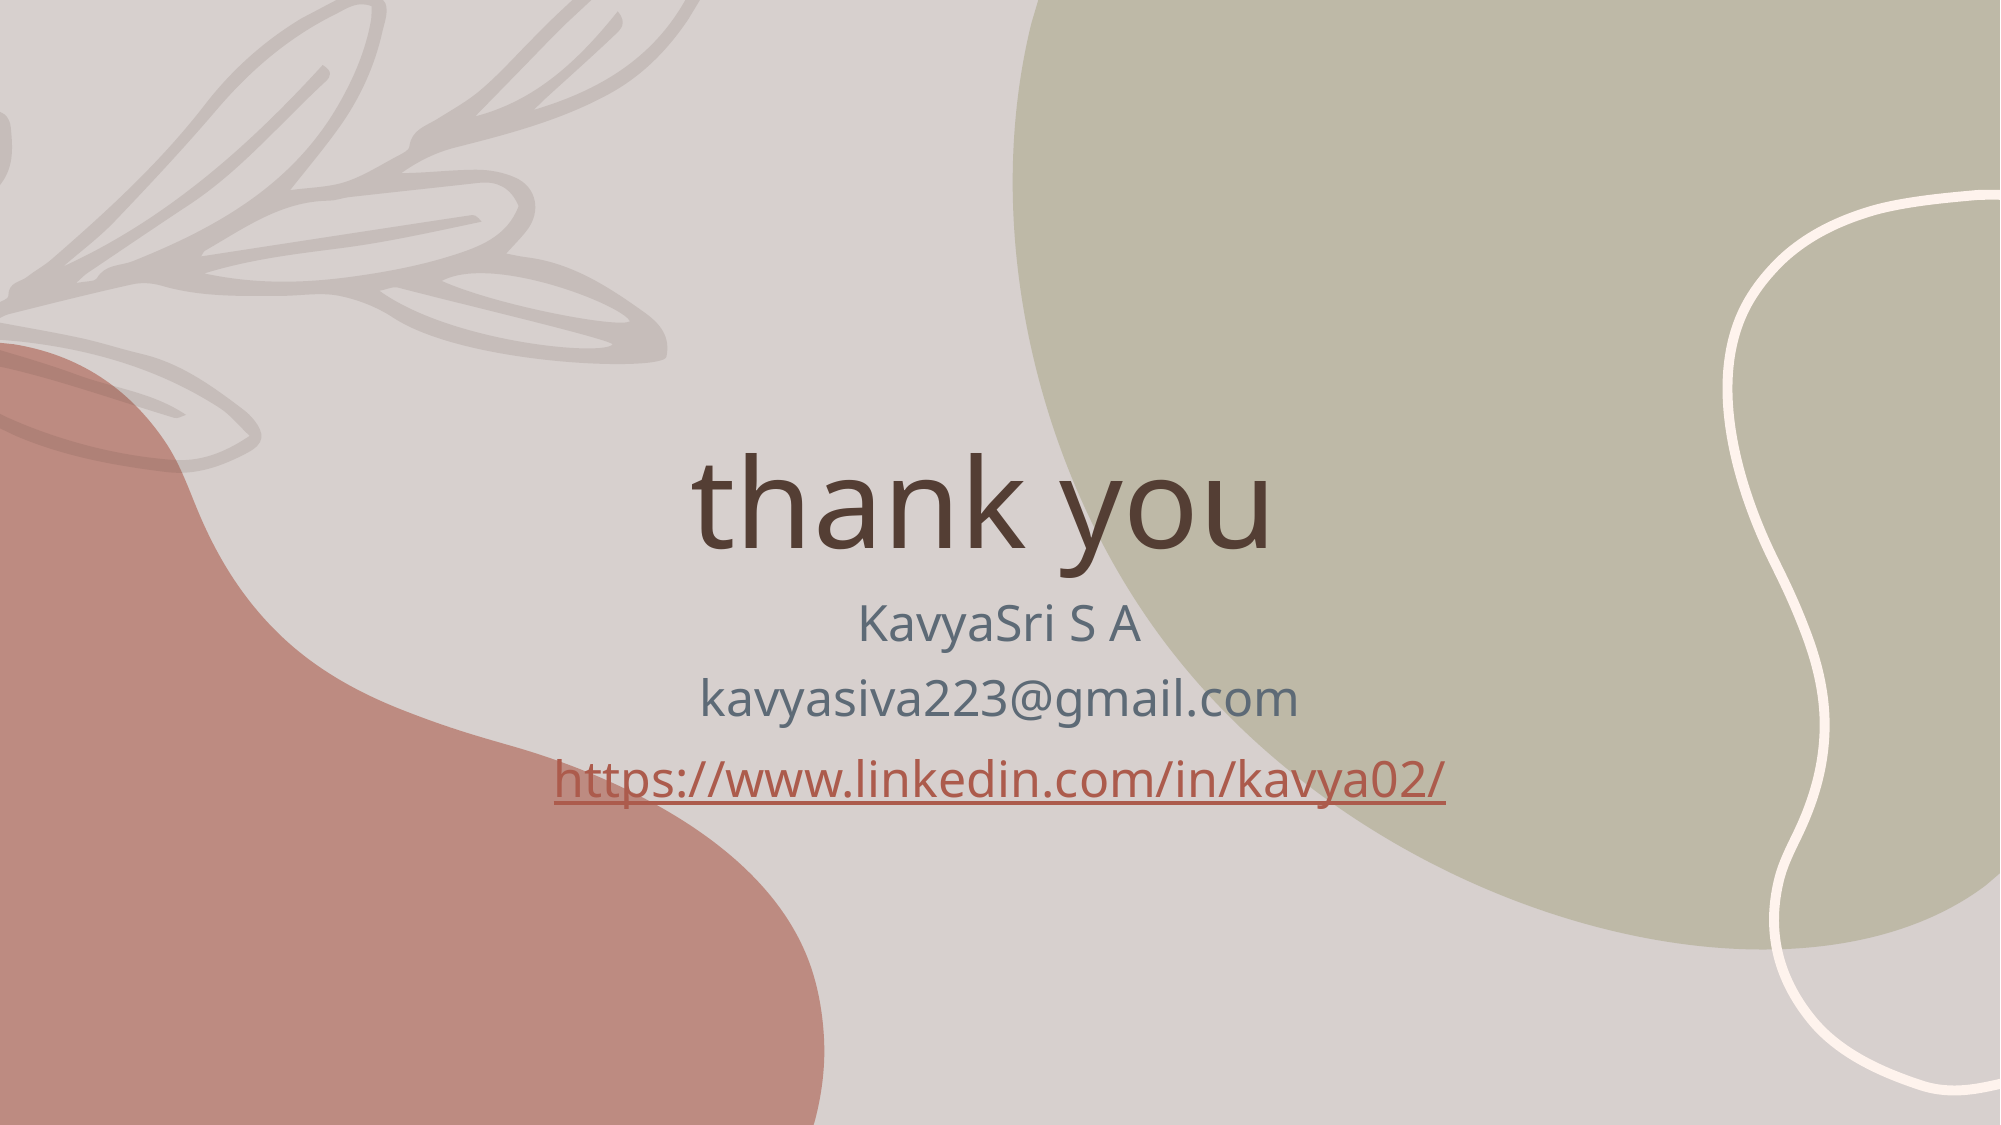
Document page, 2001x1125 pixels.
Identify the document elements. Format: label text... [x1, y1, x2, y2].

title thank you [249, 191, 1750, 584]
subtitle KavyaSri S A kavyasiva223@gmail.com https://www.linkedin.com/in/kavya02/ [249, 590, 1750, 863]
